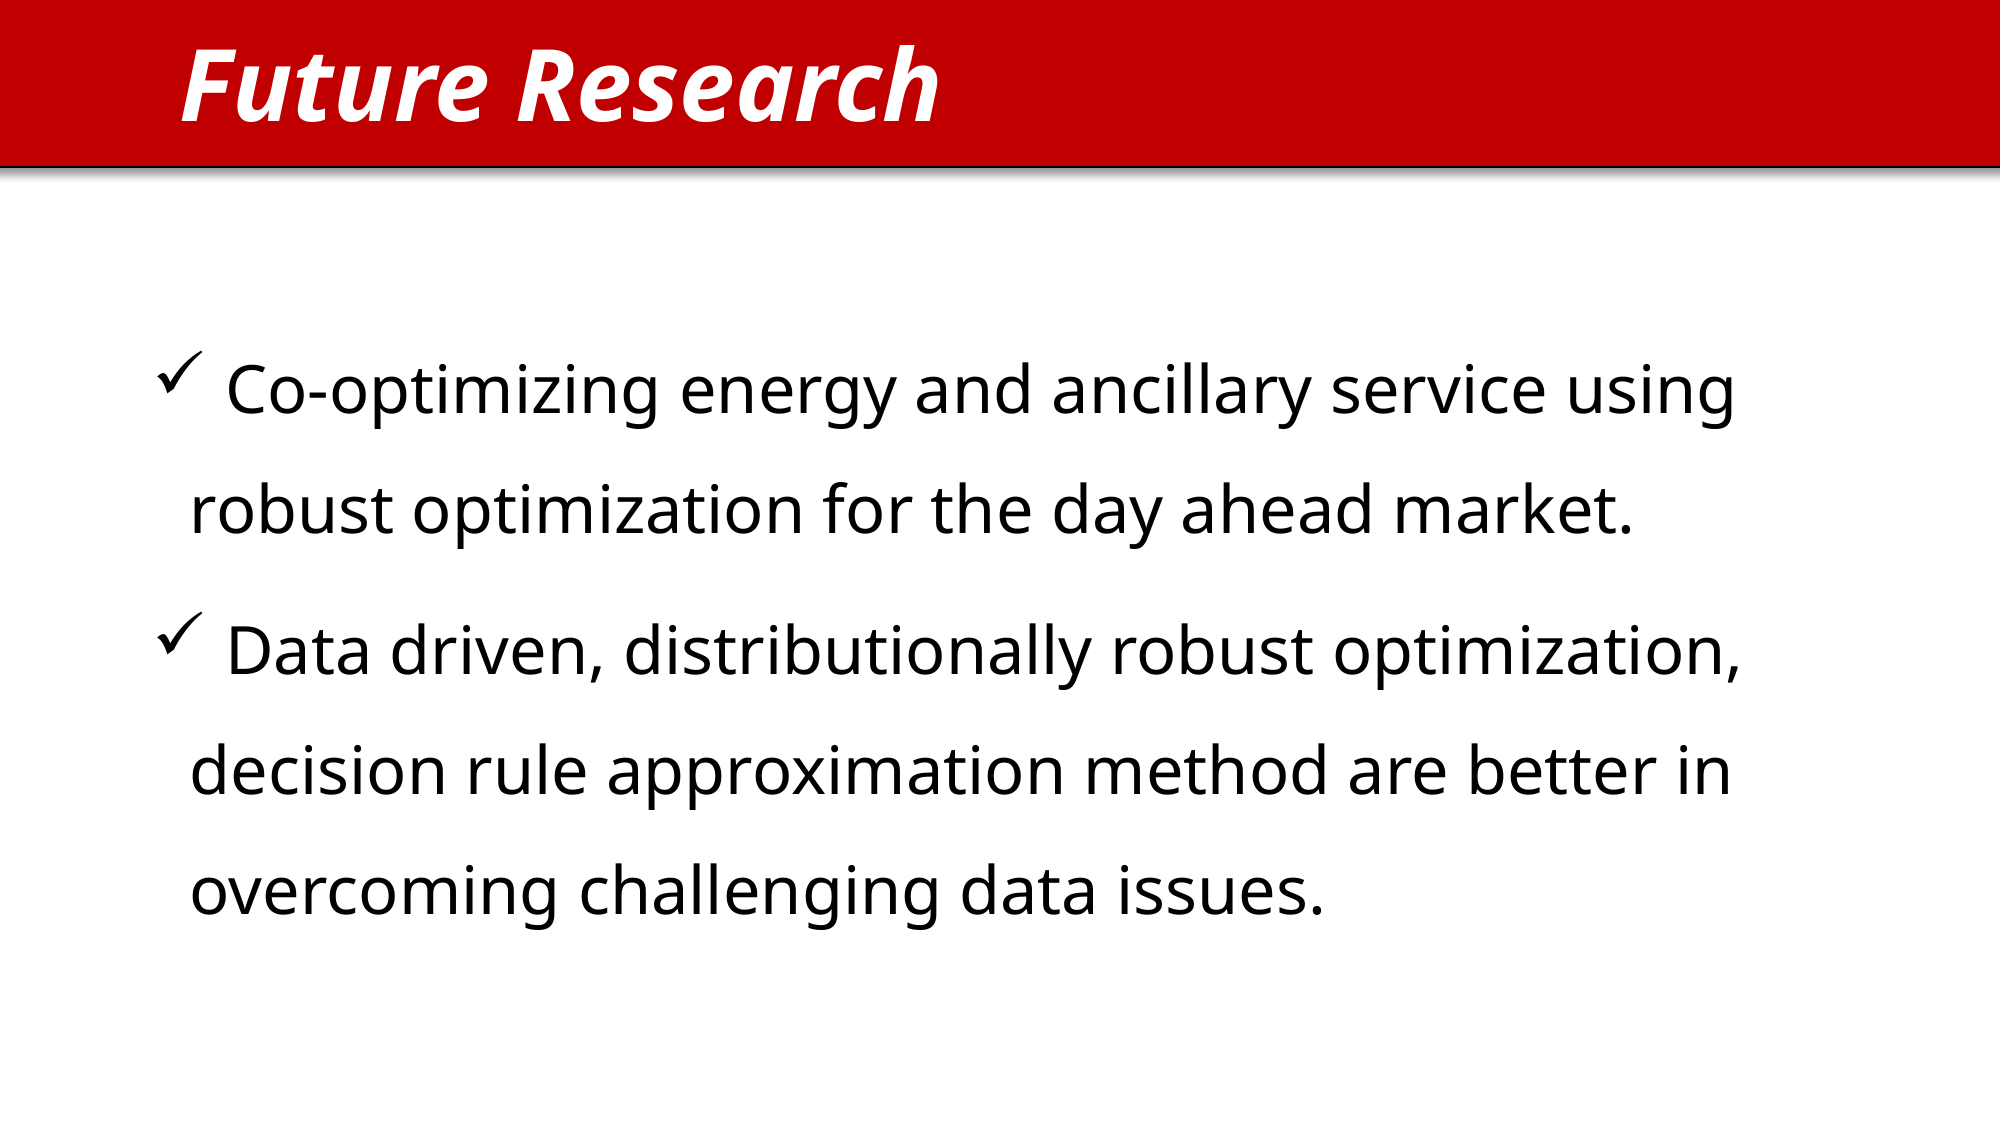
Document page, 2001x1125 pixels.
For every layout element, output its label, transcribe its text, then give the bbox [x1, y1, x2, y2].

list Co-optimizing energy and ancillary service using robust optimization for the day ahead market. Data driven, distributionally robust optimization, decision rule approximation method are better in overcoming challenging data issues. [137, 299, 1863, 1014]
text_box Future Research [0, 0, 2000, 168]
